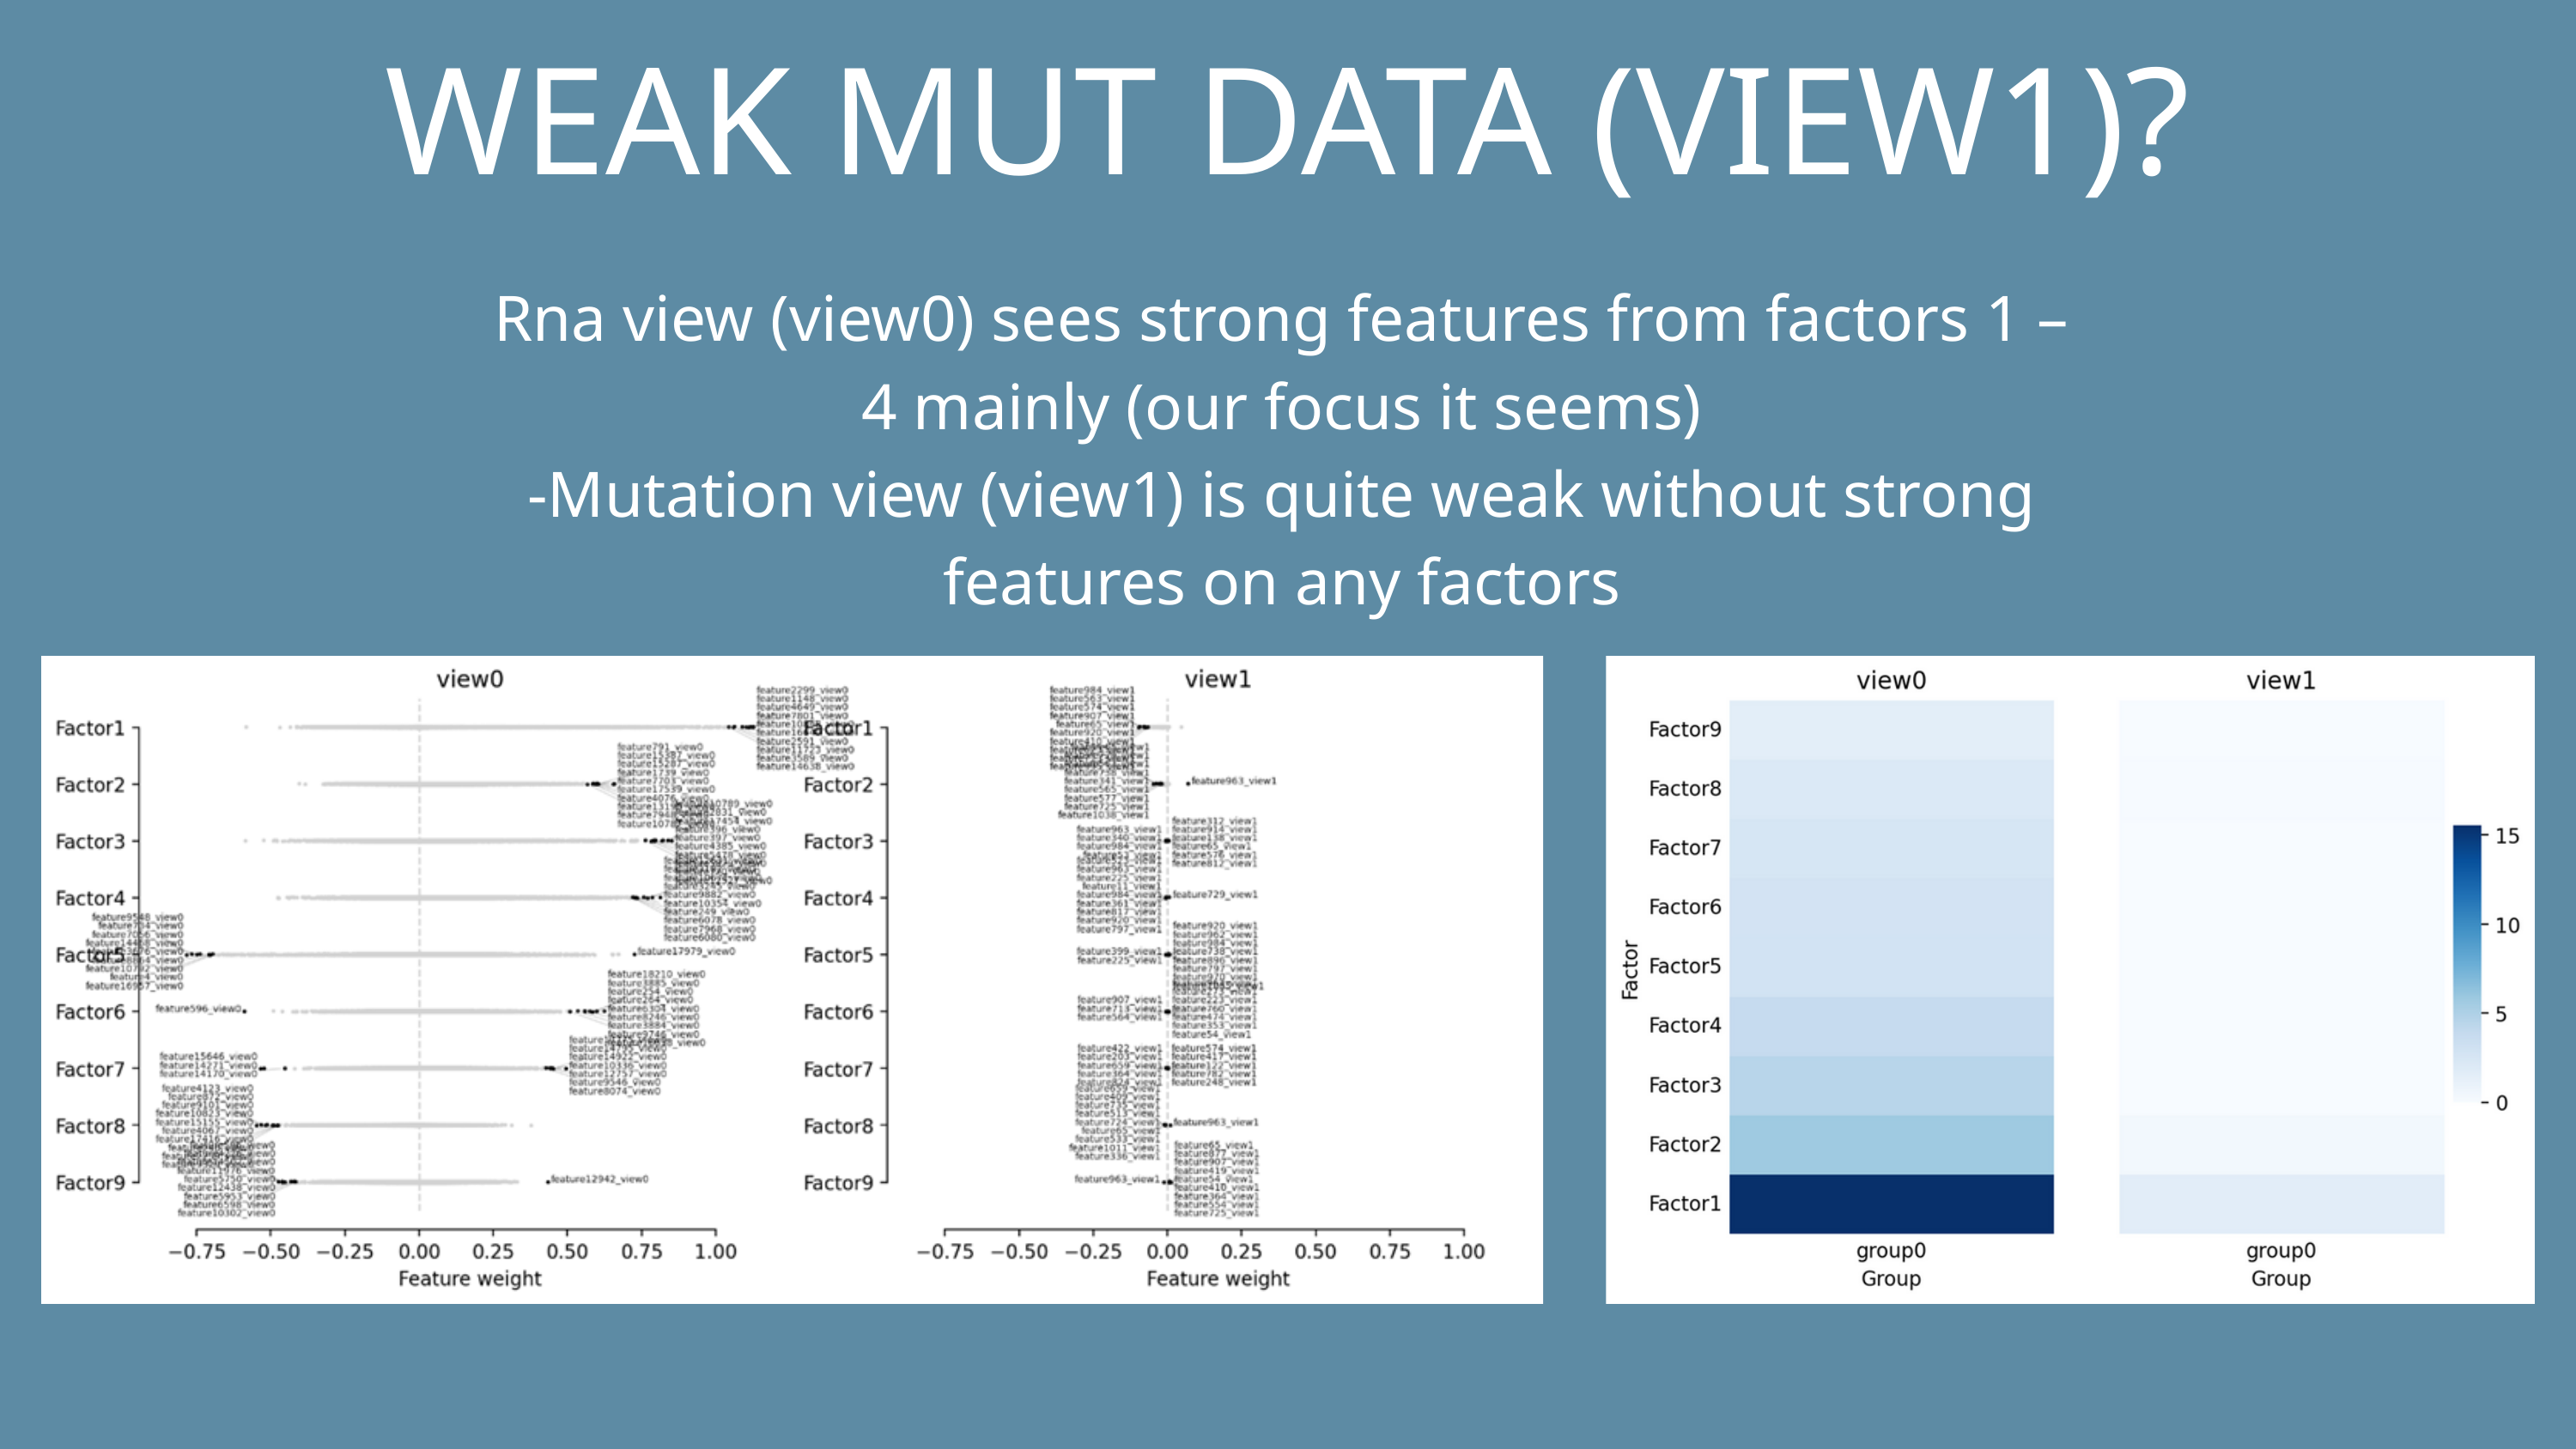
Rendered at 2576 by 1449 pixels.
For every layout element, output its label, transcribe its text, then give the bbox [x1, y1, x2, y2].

text_box WEAK MUT DATA (VIEW1)? [382, 52, 2193, 205]
text_box [41, 656, 1544, 1304]
text_box Rna view (view0) sees strong features from factors 1 – 4 mainly (our focus it seems) -Mutation view (view1) is quite weak without strong features on any factors [492, 266, 2072, 617]
text_box [1606, 656, 2535, 1304]
